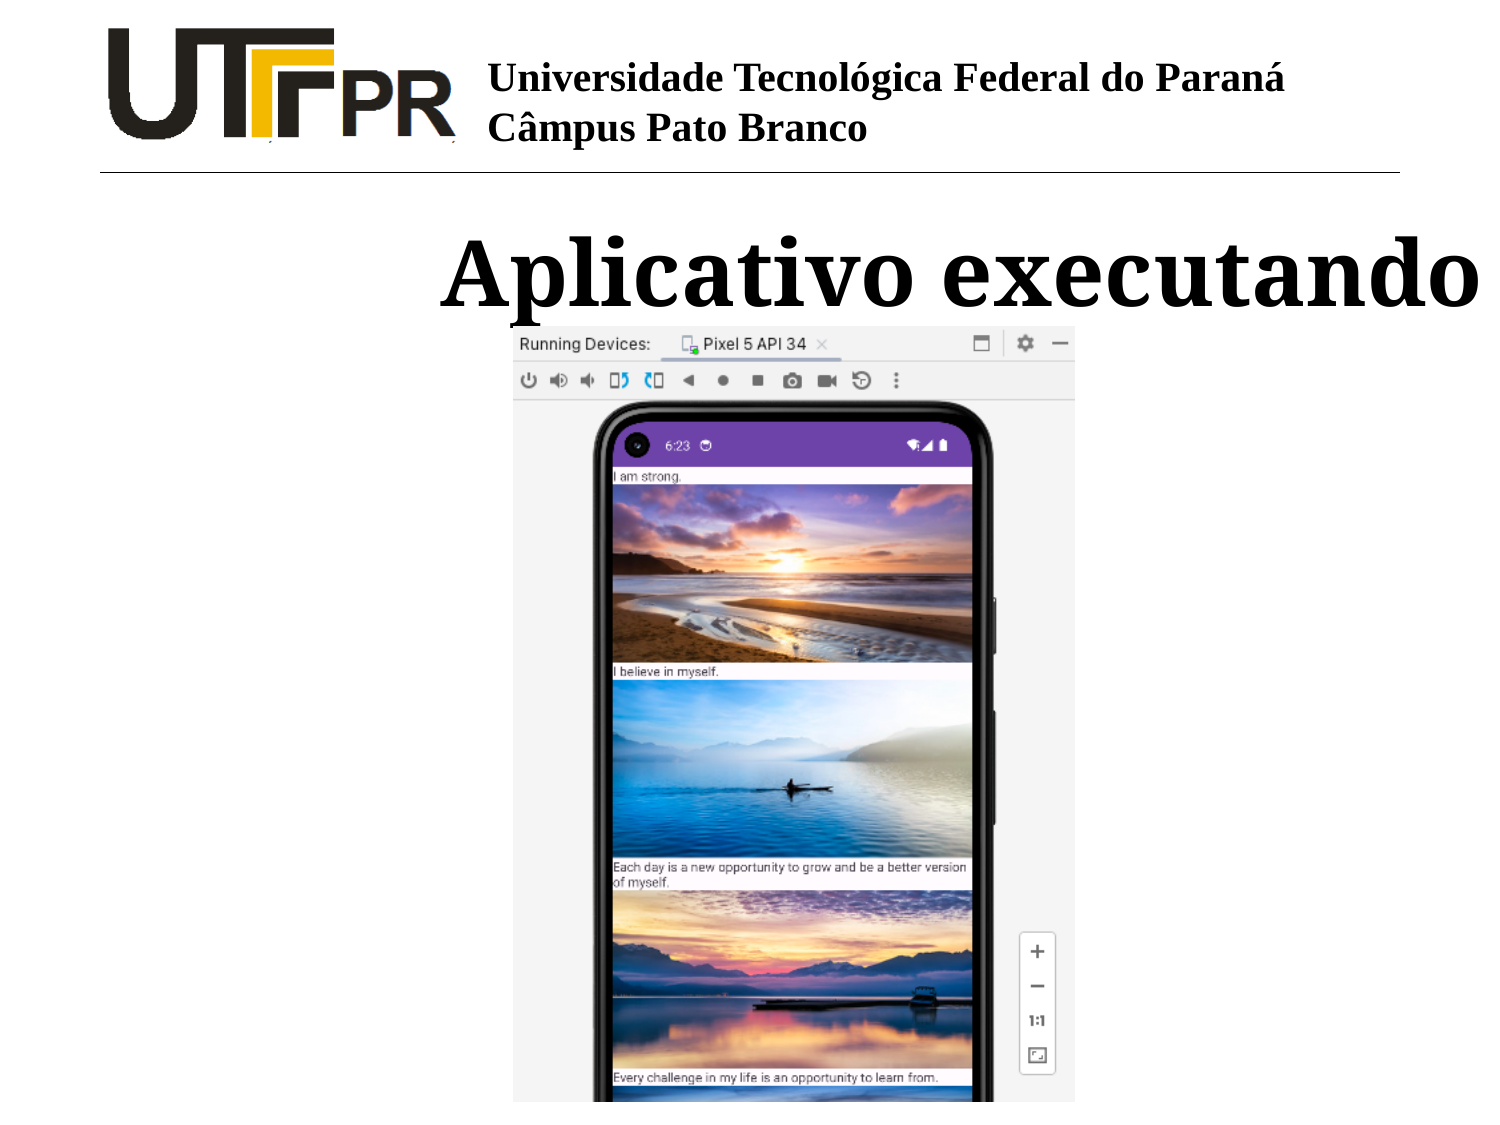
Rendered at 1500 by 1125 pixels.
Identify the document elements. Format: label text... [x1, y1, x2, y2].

picture [513, 326, 1076, 1102]
picture [106, 26, 461, 143]
title Aplicativo executando [289, 130, 1500, 427]
